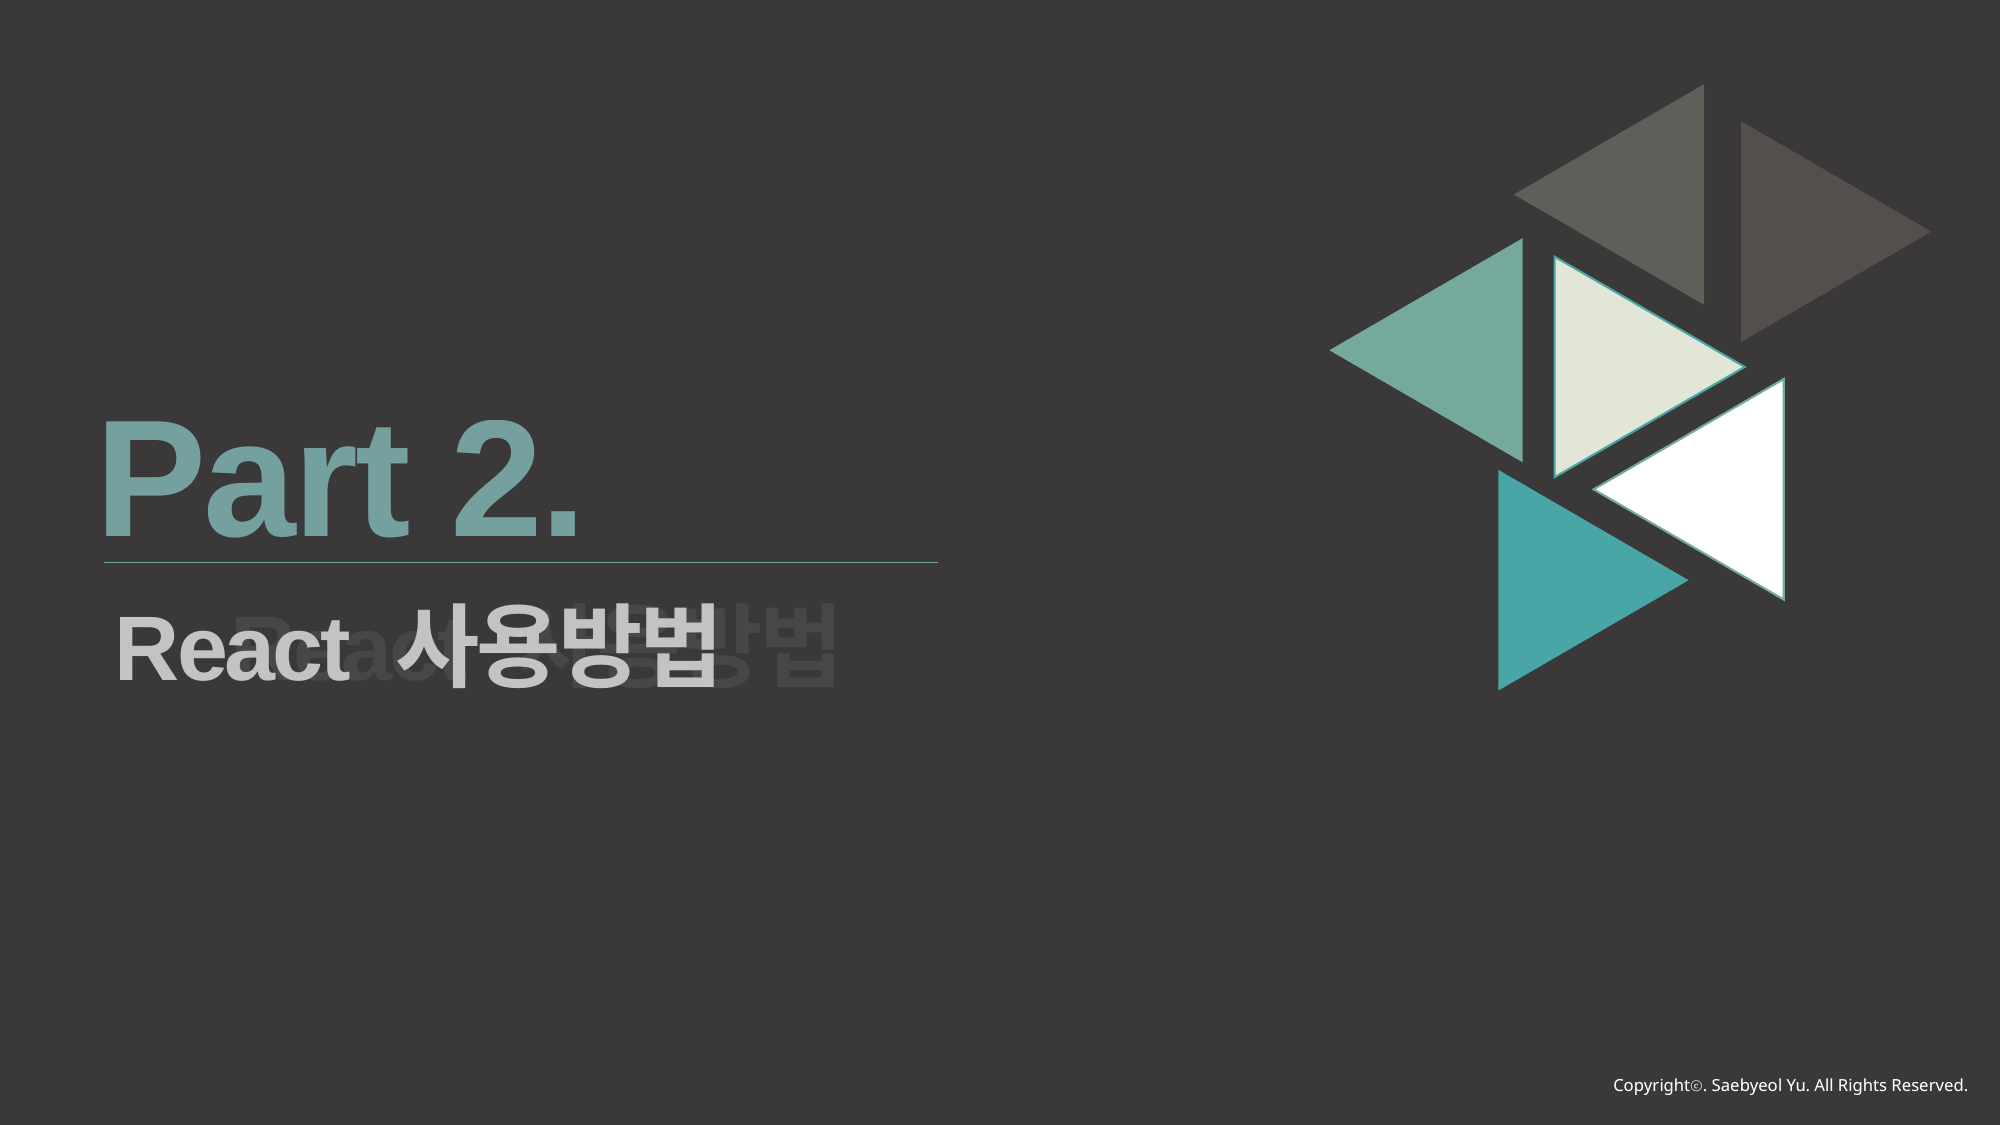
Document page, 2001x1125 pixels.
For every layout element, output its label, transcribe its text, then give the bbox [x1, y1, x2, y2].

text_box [95, 580, 862, 708]
text_box Copyrightⓒ. Saebyeol Yu. All Rights Reserved. [1598, 1067, 1984, 1102]
text_box Part 2. [80, 362, 602, 578]
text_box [1331, 84, 1932, 691]
